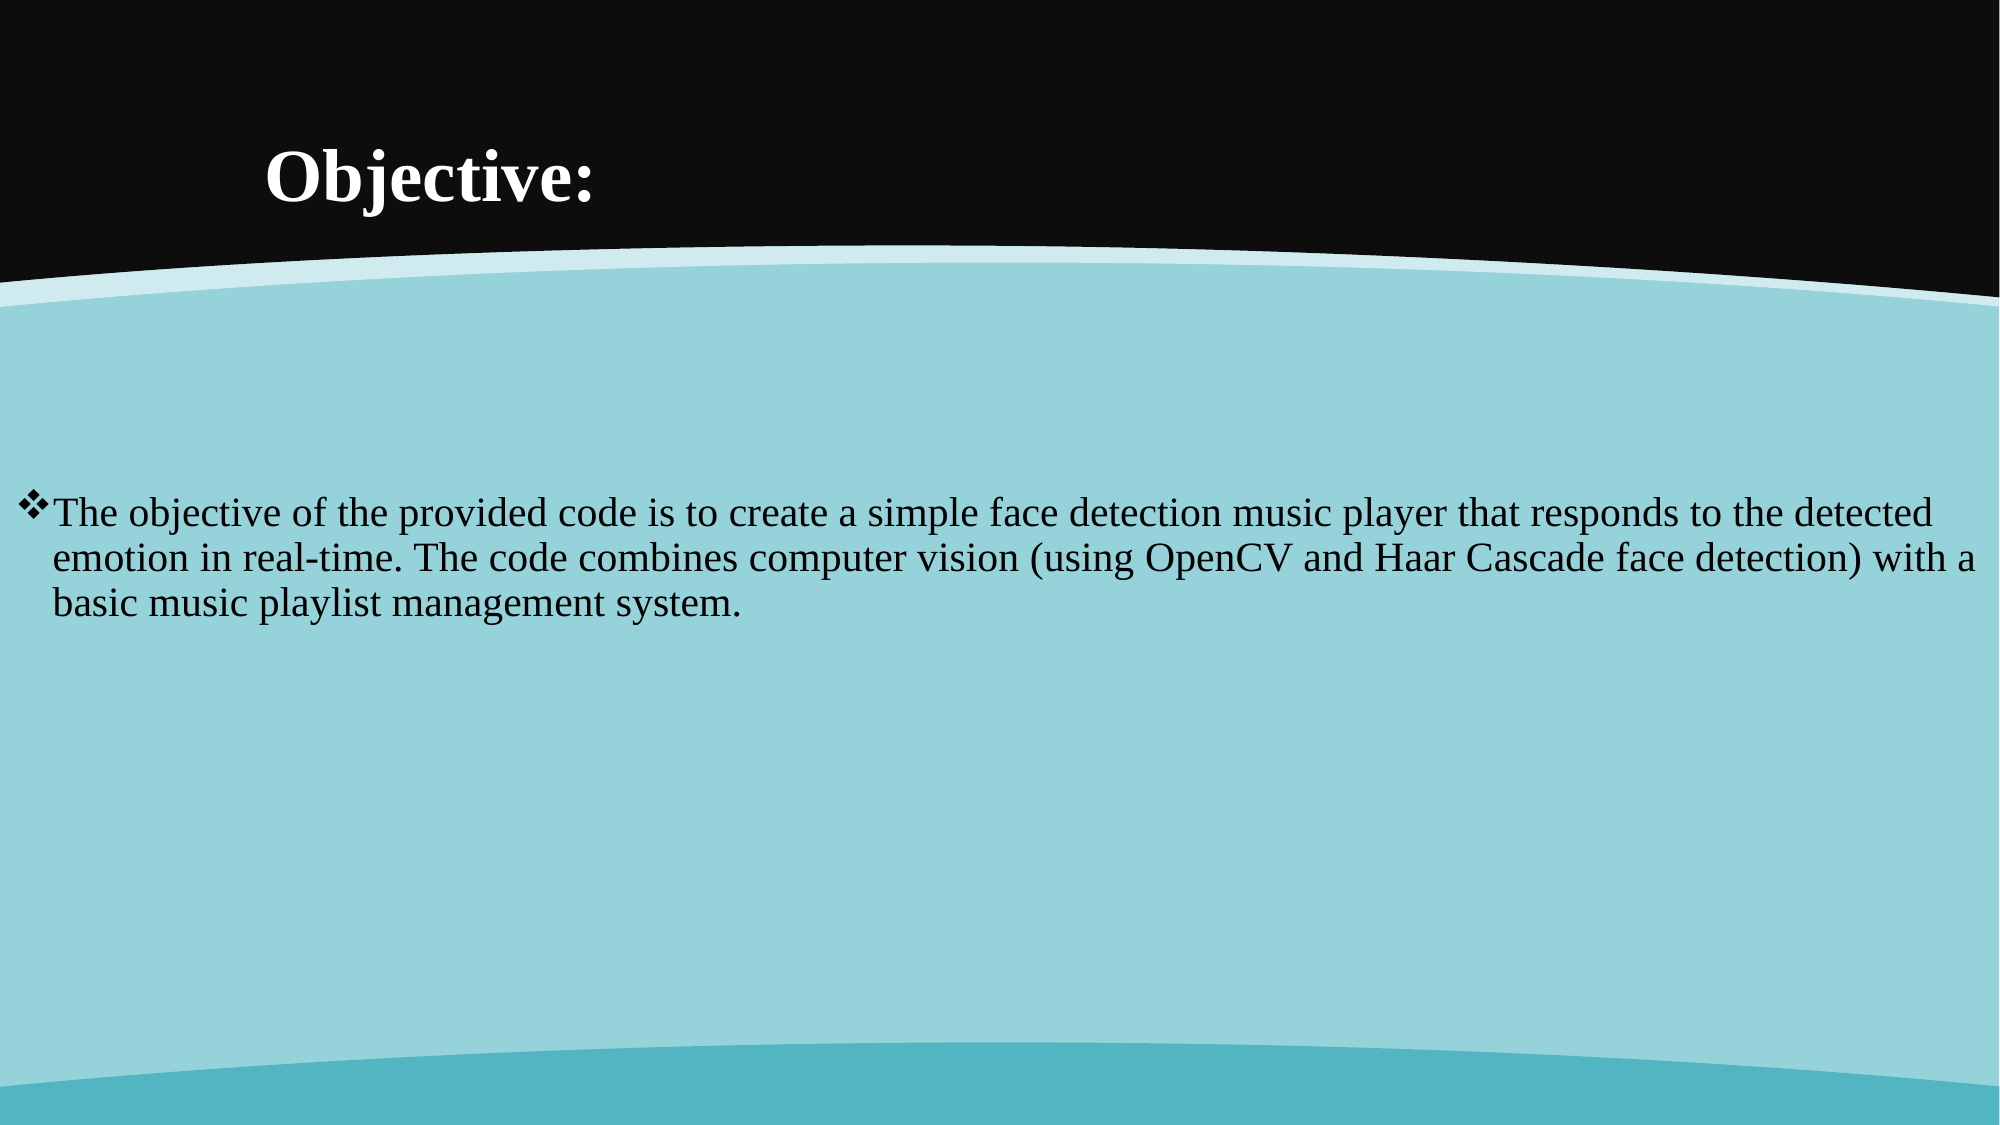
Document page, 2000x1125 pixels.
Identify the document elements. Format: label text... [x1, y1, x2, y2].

title Objective: [249, 45, 1750, 225]
list The objective of the provided code is to create a simple face detection music player that responds to the detected emotion in real-time. The code combines computer vision (using OpenCV and Haar Cascade face detection) with a basic music playlist management system. [0, 312, 2000, 1013]
